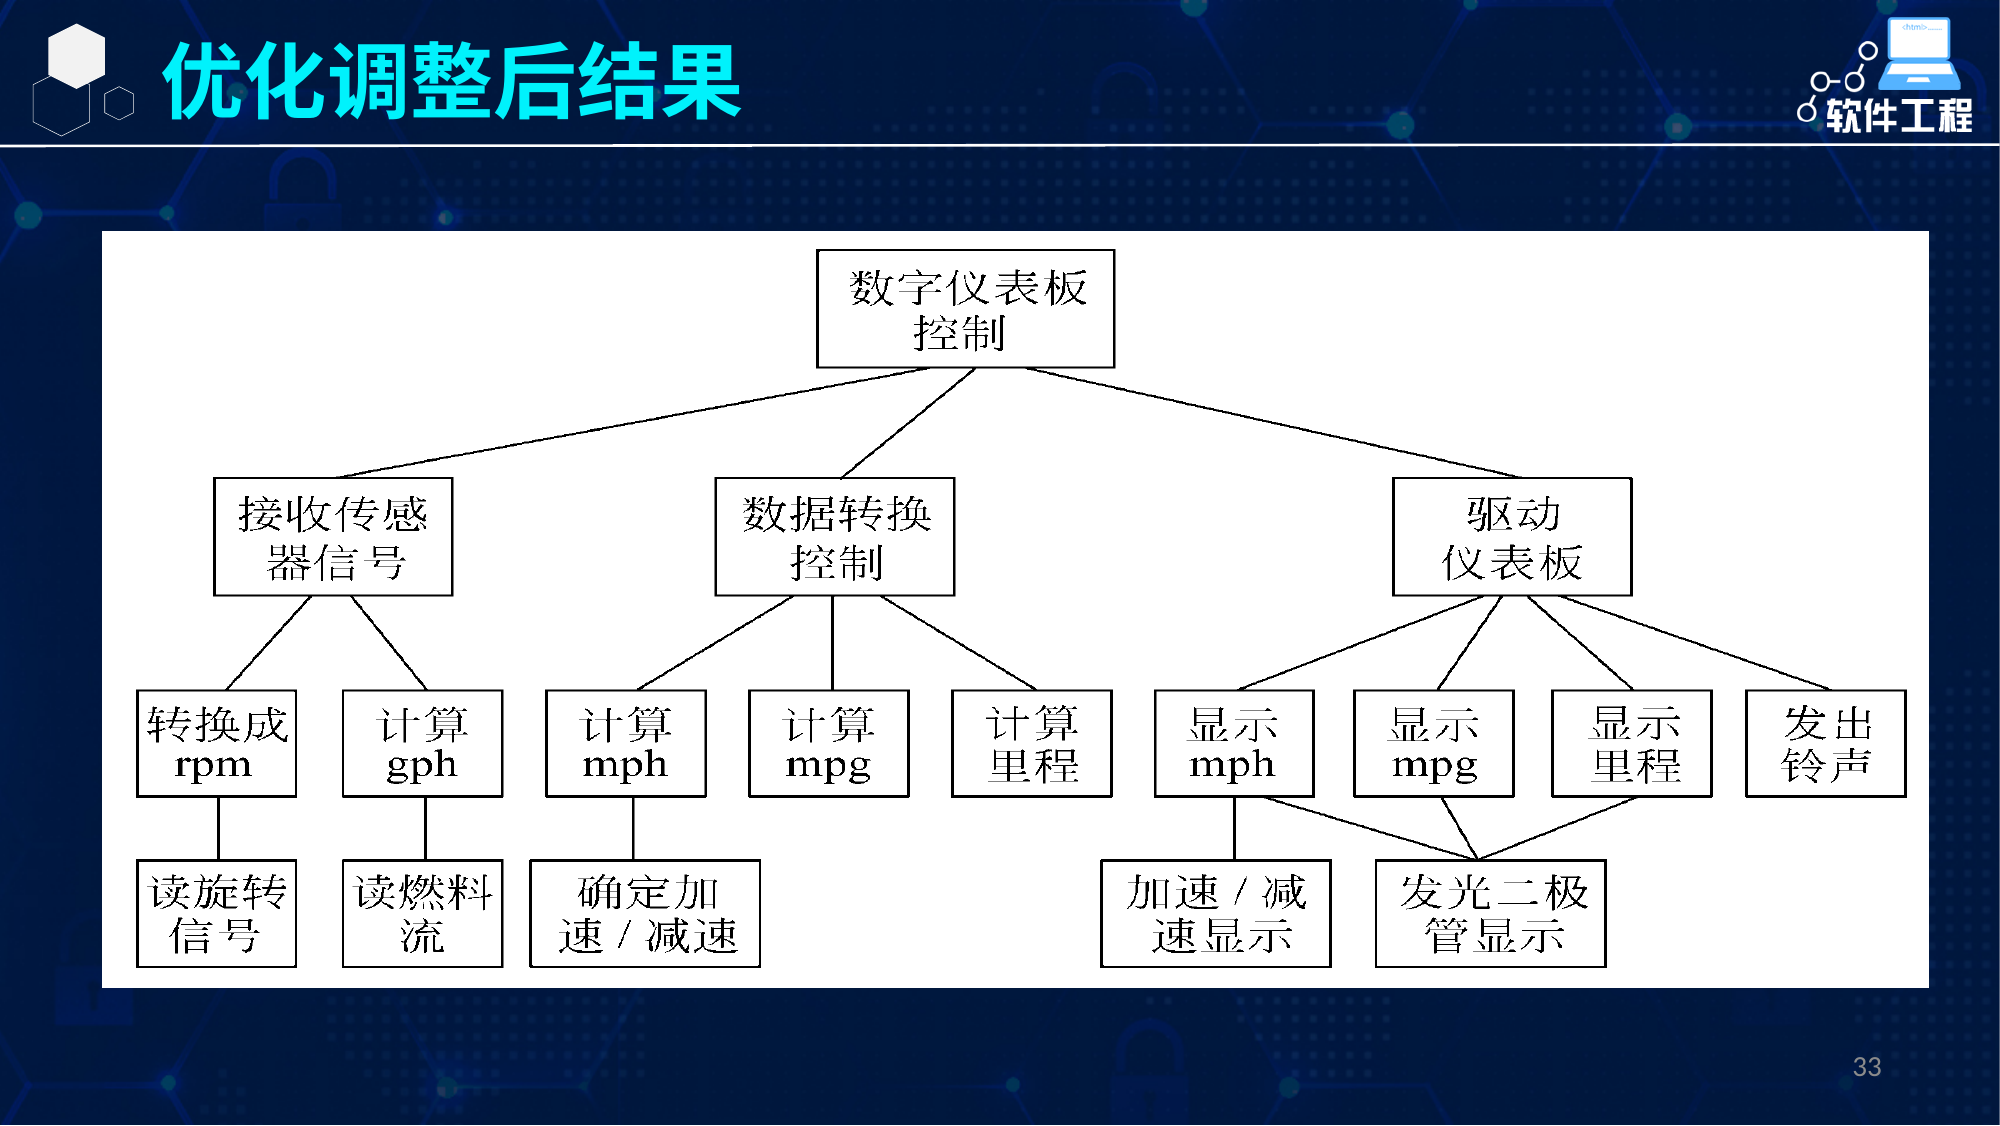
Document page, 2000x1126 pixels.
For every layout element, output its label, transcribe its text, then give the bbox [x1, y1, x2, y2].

picture [0, 0, 2000, 145]
text_box 优化调整后结果 [146, 21, 1750, 138]
slide_number 33 [1433, 1025, 1900, 1104]
picture [0, 146, 2000, 1125]
